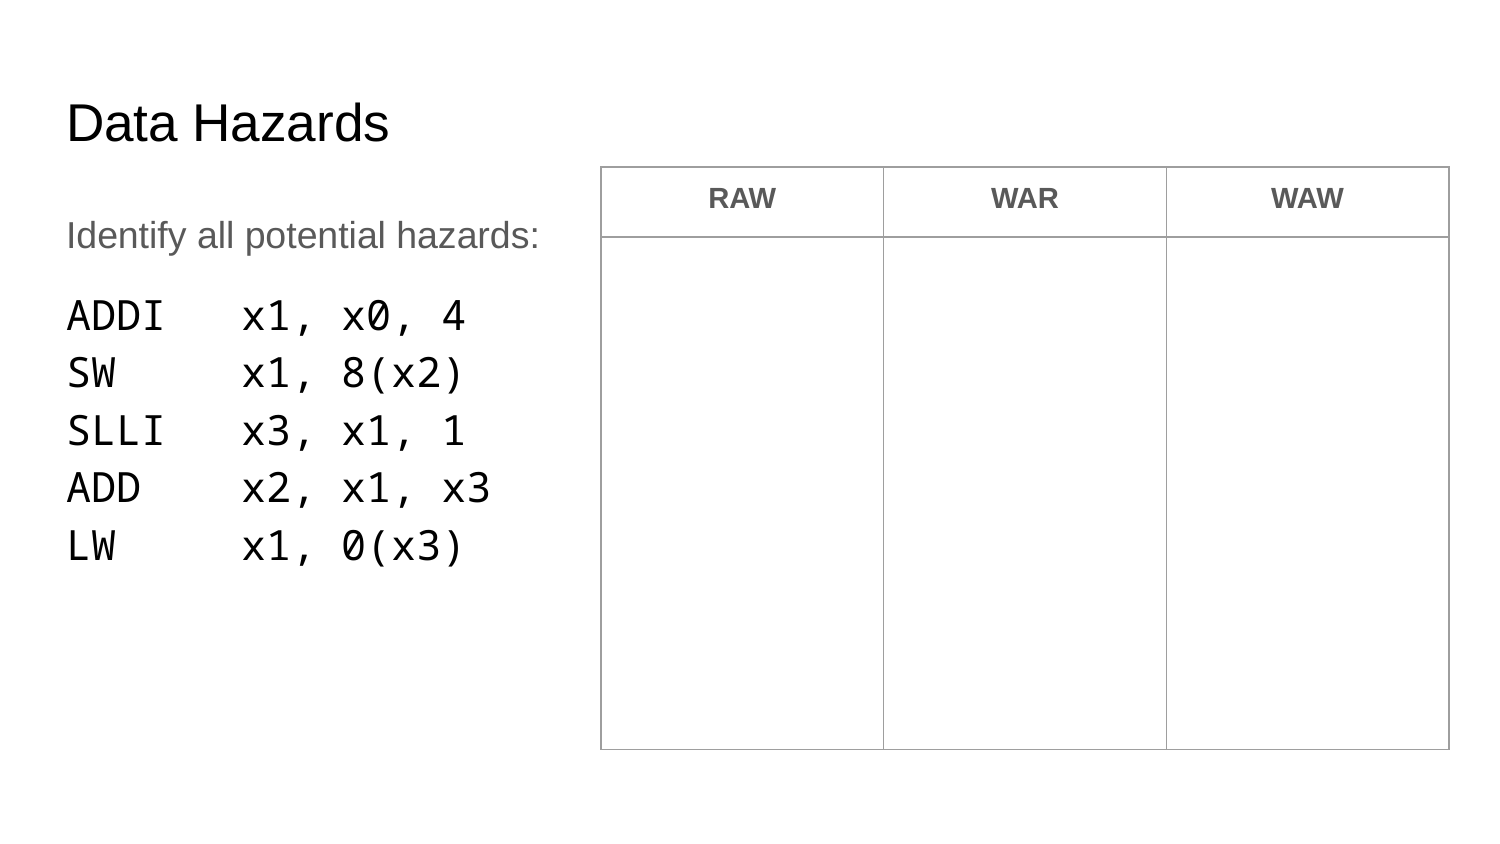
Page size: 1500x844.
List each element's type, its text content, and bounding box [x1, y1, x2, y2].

table_header WAR [884, 168, 1166, 236]
table_cell [602, 238, 883, 749]
table_cell [1167, 238, 1448, 749]
title Data Hazards [51, 72, 1449, 167]
table_cell [884, 238, 1166, 749]
table_header RAW [602, 168, 883, 236]
list Identify all potential hazards: ADDI x1, x0, 4 SW x1, 8(x2) SLLI x3, x1, 1 ADD x2, x1, x3 LW x1, 0(x3) [51, 189, 600, 750]
table_header WAW [1167, 168, 1448, 236]
